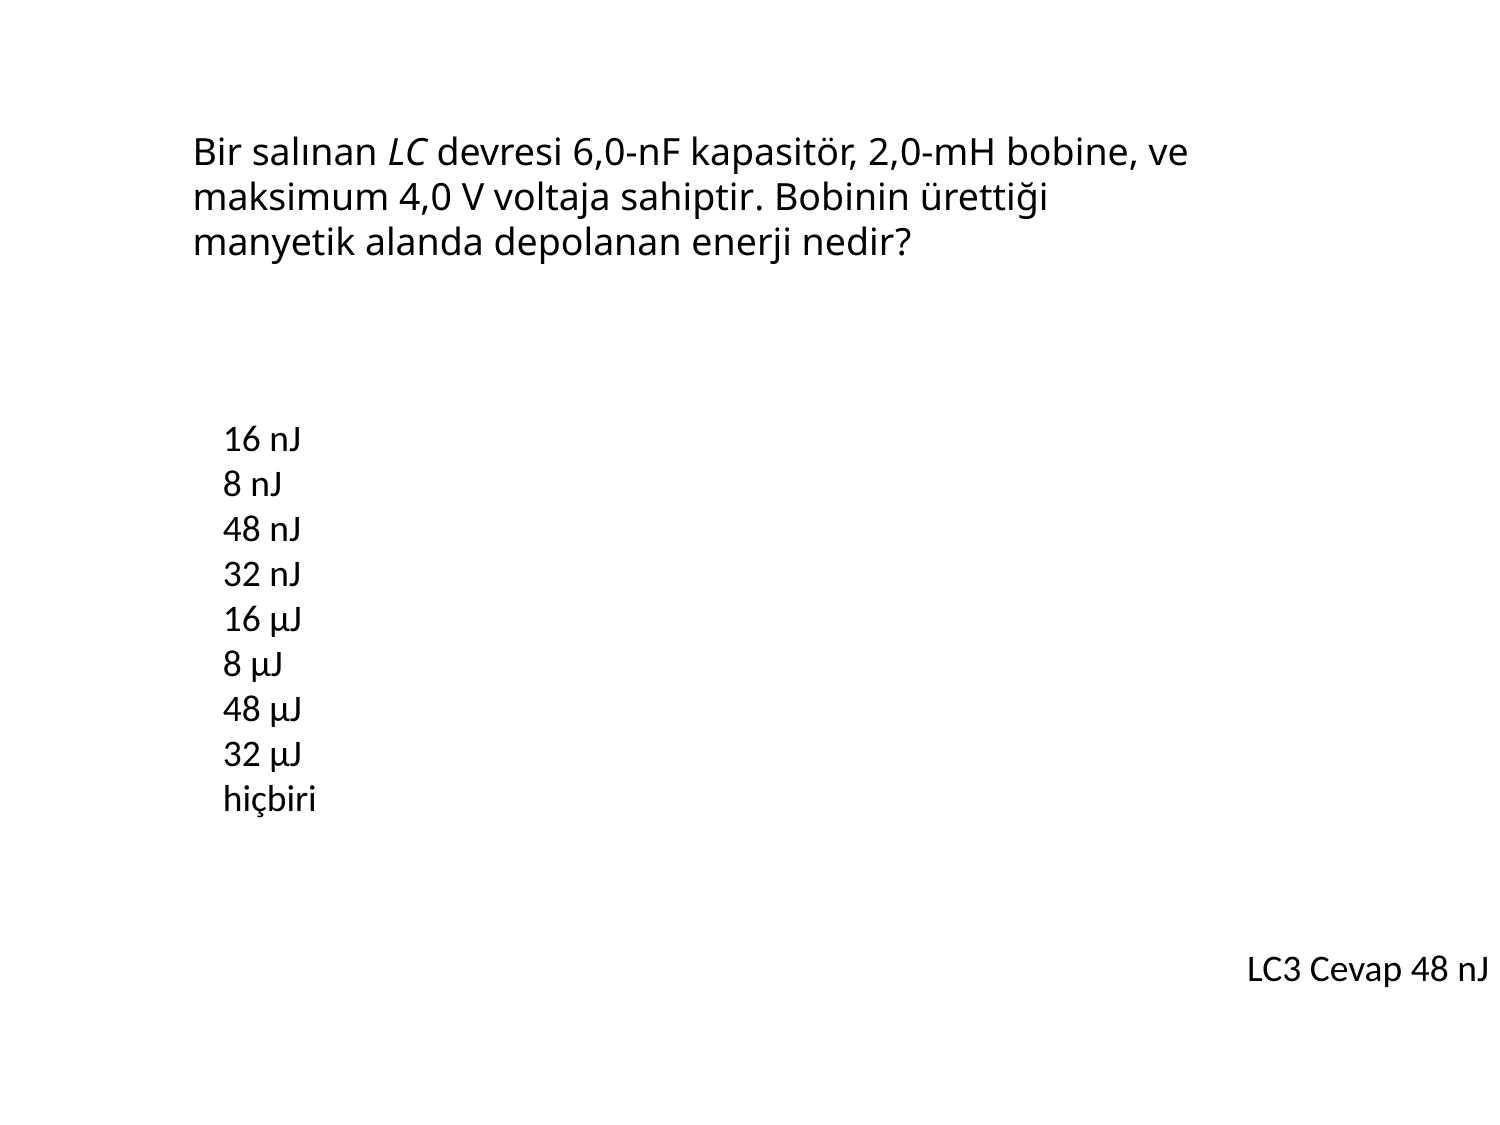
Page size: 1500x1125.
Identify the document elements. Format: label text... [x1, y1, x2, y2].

text_box Bir salınan LC devresi 6,0-nF kapasitör, 2,0-mH bobine, ve maksimum 4,0 V voltaja sahiptir. Bobinin ürettiği manyetik alanda depolanan enerji nedir? [177, 120, 1214, 271]
text_box LC3 Cevap 48 nJ [1232, 937, 1500, 997]
text_box 16 nJ 8 nJ 48 nJ 32 nJ 16 µJ 8 µJ 48 µJ 32 µJ hiçbiri [208, 406, 474, 827]
